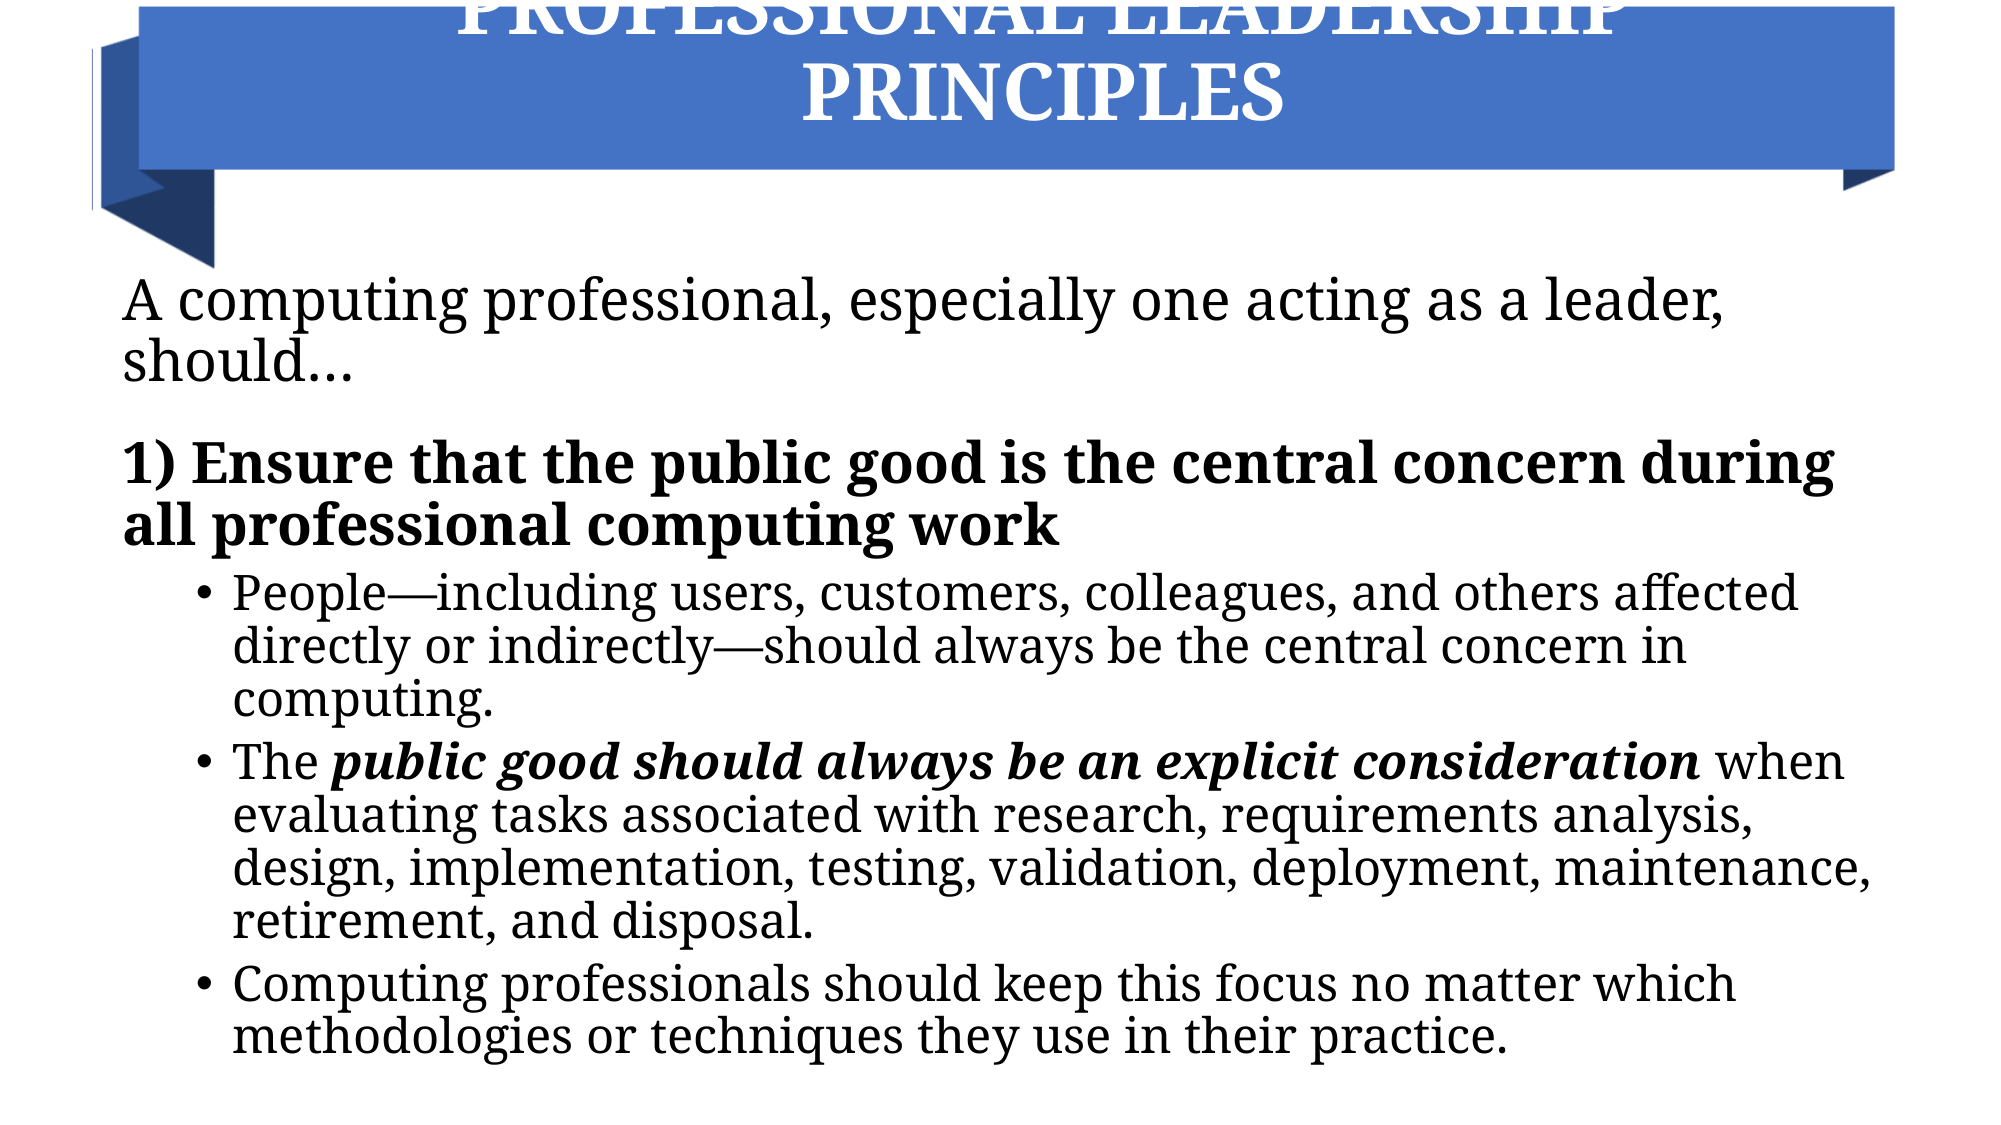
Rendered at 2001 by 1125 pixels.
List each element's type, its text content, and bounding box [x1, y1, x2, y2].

picture [84, 1, 1907, 274]
text_box A computing professional, especially one acting as a leader, should… 1) Ensure that the public good is the central concern during all professional computing work People—including users, customers, colleagues, and others affected directly or indirectly—should always be the central concern in computing. The public good should always be an explicit consideration when evaluating tasks associated with research, requirements analysis, design, implementation, testing, validation, deployment, maintenance, retirement, and disposal. Computing professionals should keep this focus no matter which methodologies or techniques they use in their practice. [107, 263, 1936, 1078]
text_box PROFESSIONAL LEADERSHIP PRINCIPLES [196, 29, 1893, 145]
